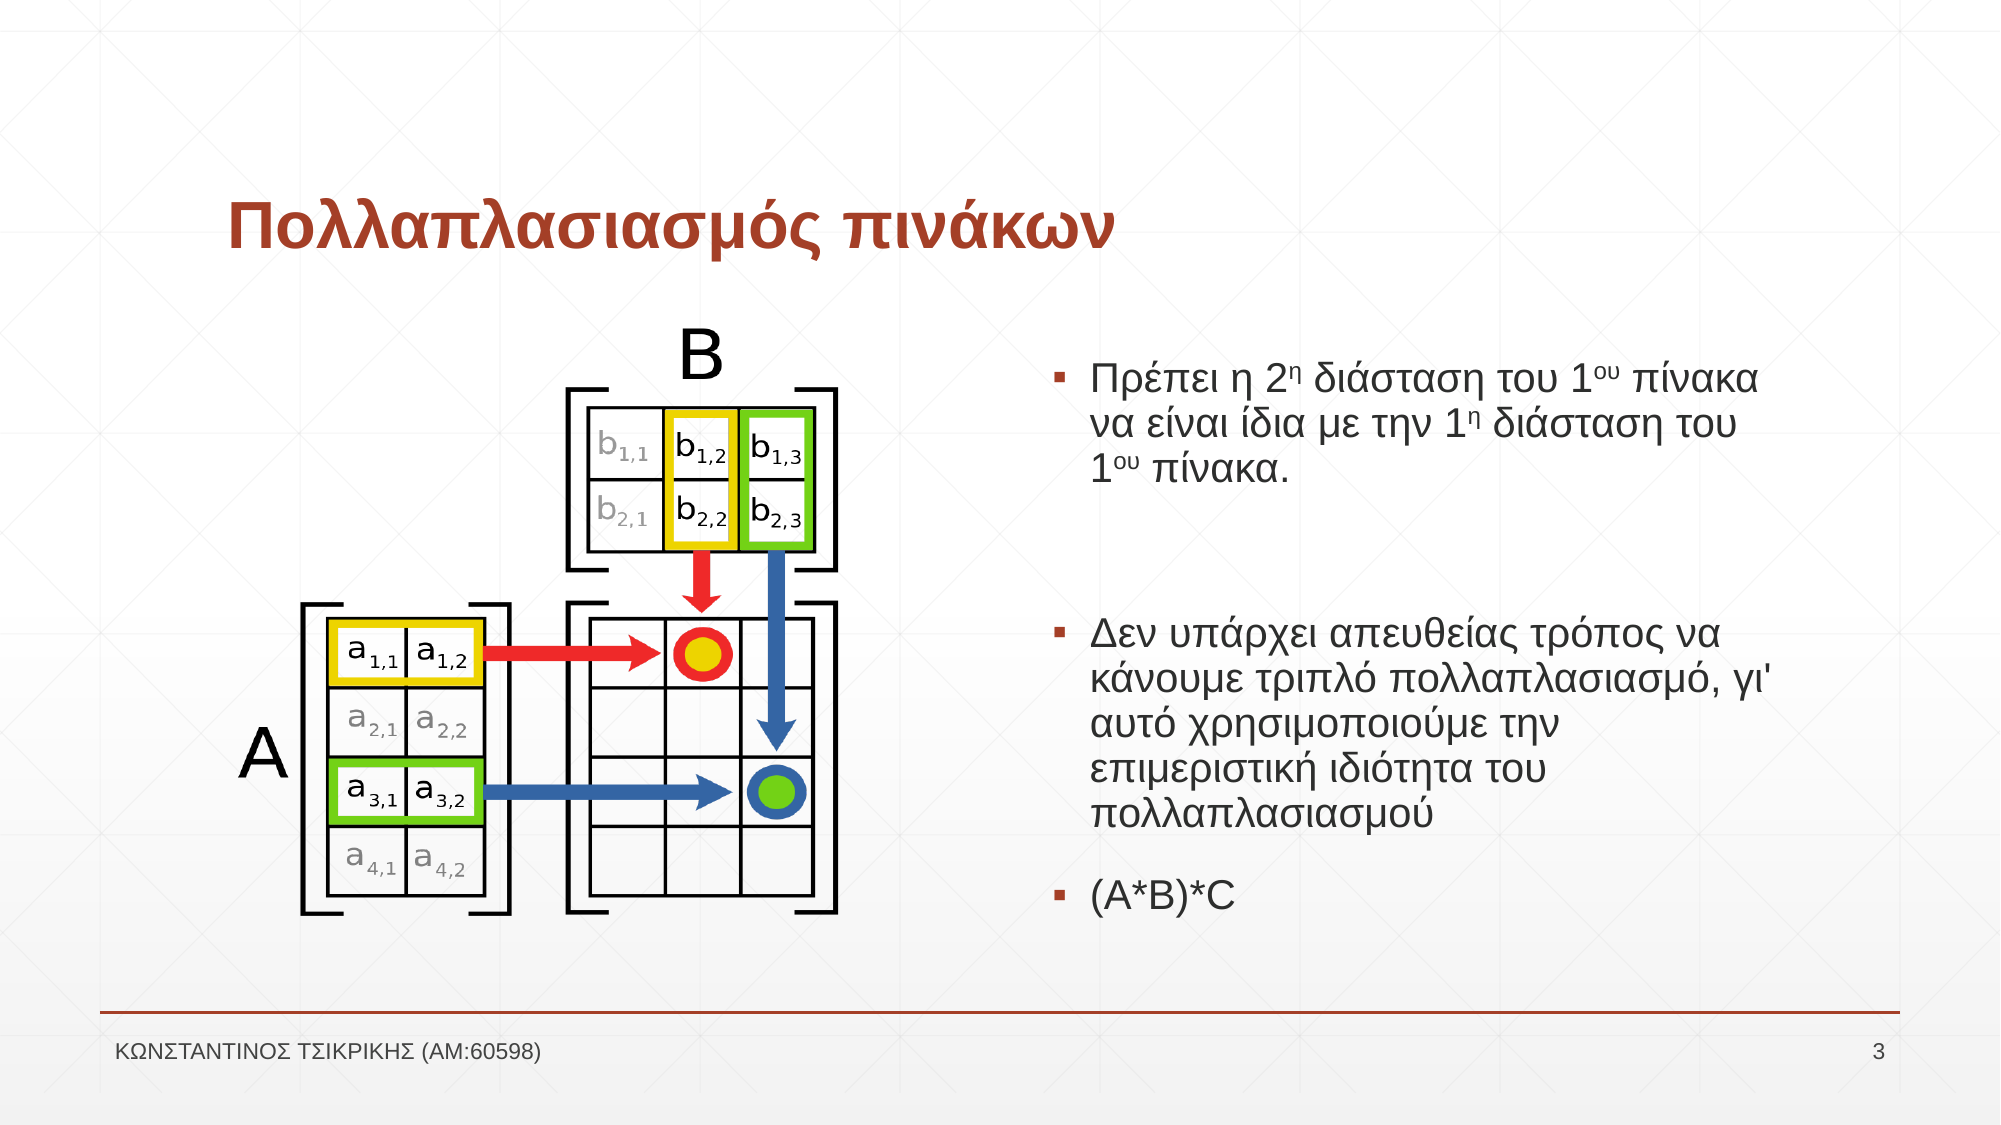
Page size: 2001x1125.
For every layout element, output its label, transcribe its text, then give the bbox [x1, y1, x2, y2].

slide_number 3 [1749, 1031, 1901, 1069]
footer ΚΩΝΣΤΑΝΤΙΝΟΣ ΤΣΙΚΡΙΚΗΣ (ΑΜ:60598) [99, 1031, 1106, 1069]
title Πολλαπλασιασμός πινάκων [212, 82, 1788, 271]
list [231, 324, 944, 950]
